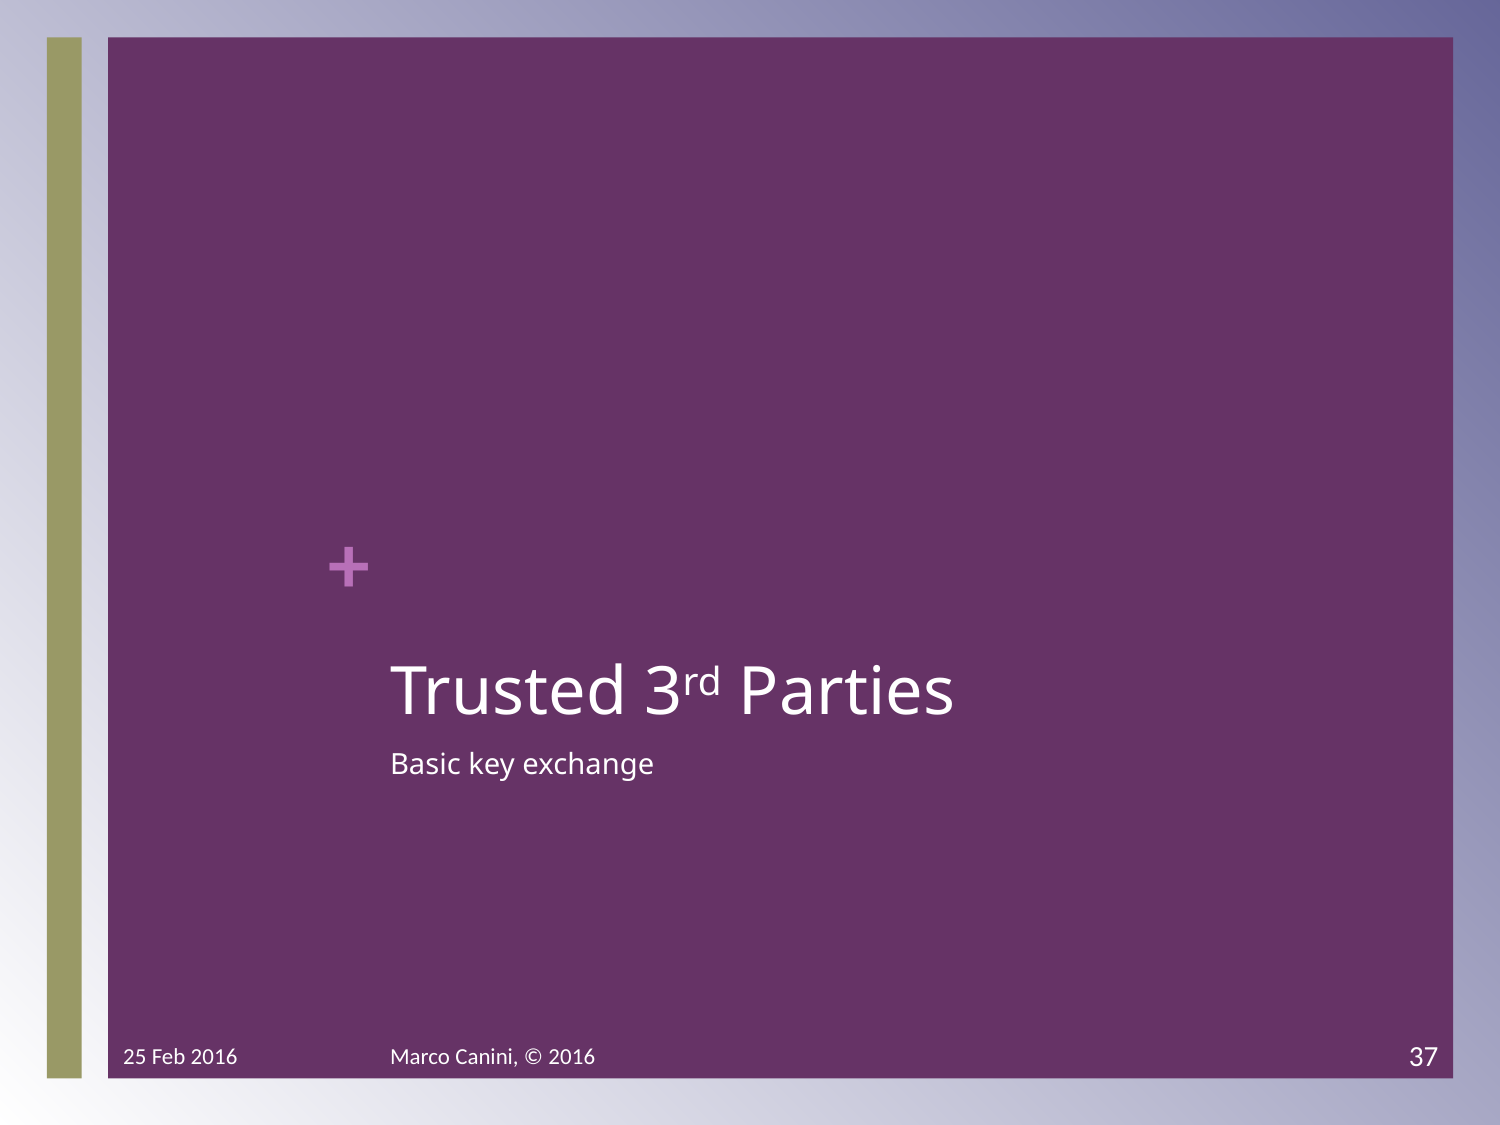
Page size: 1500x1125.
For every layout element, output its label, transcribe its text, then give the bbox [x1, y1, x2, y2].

list Basic key exchange [375, 737, 1300, 984]
footer Marco Canini, © 2016 [375, 1025, 1300, 1085]
title Trusted 3rd Parties [375, 512, 1300, 736]
slide_number 37 [1362, 1025, 1454, 1085]
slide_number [108, 1025, 350, 1085]
